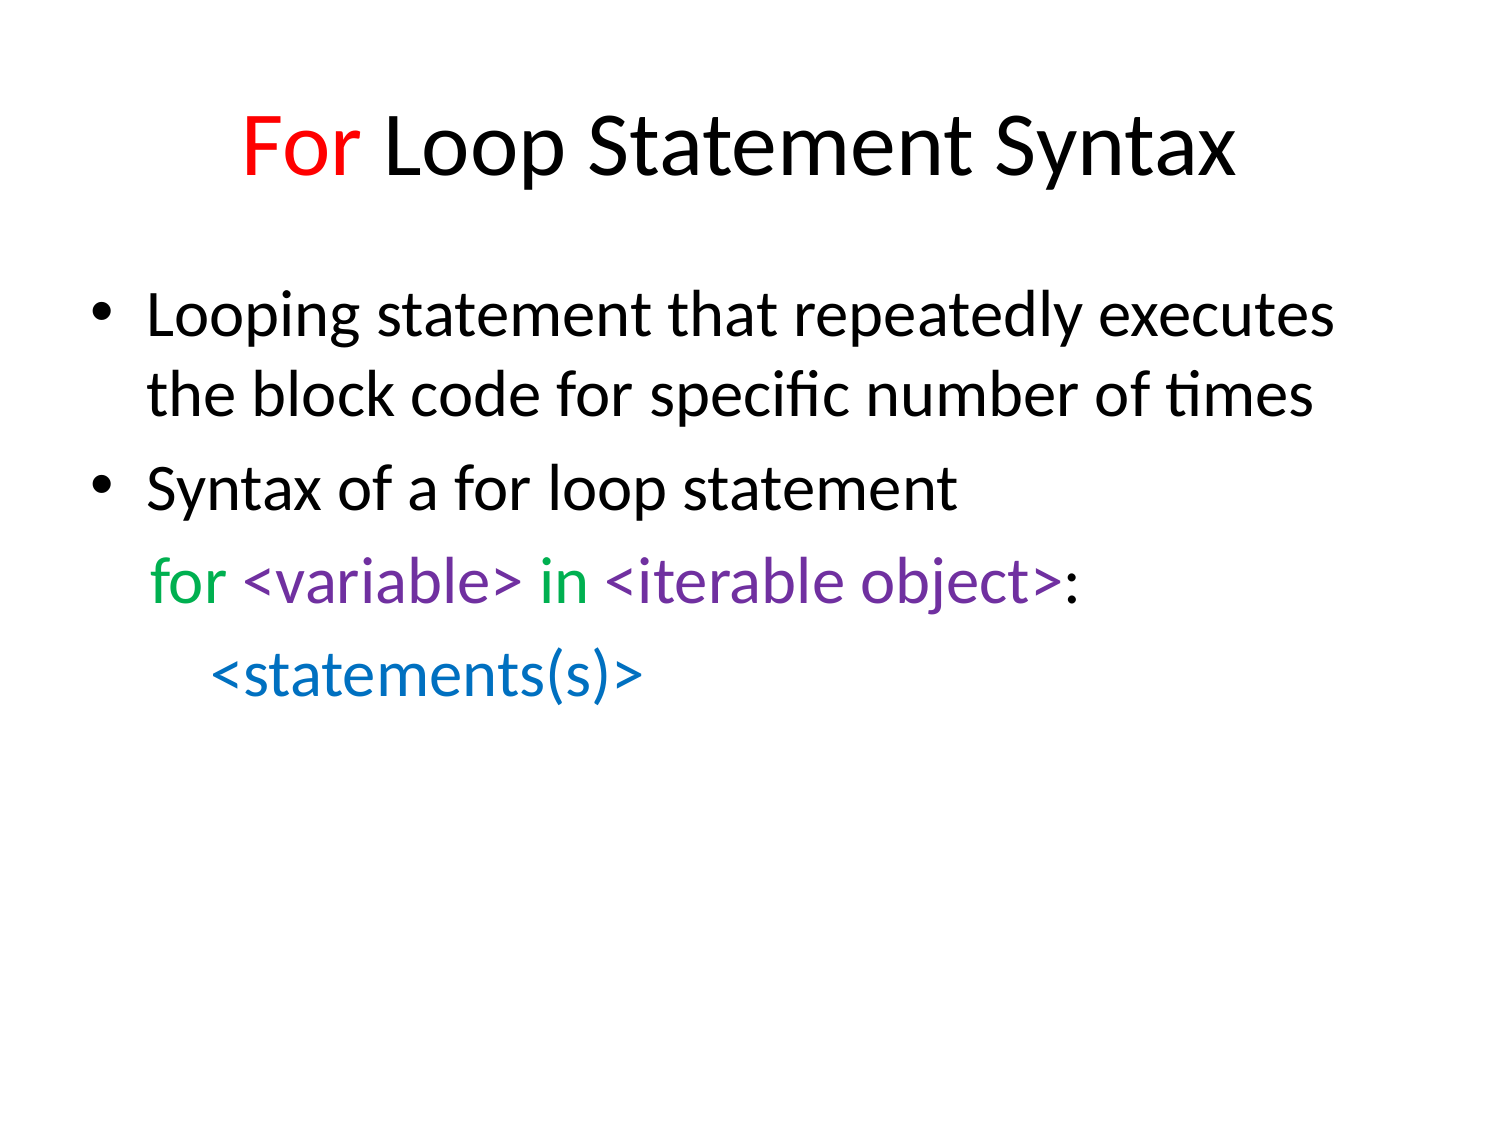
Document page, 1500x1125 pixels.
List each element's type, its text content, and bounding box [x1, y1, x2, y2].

list Looping statement that repeatedly executes the block code for specific number of times Syntax of a for loop statement for <variable> in <iterable object>: <statements(s)> [75, 262, 1425, 1005]
title For Loop Statement Syntax [75, 45, 1425, 233]
